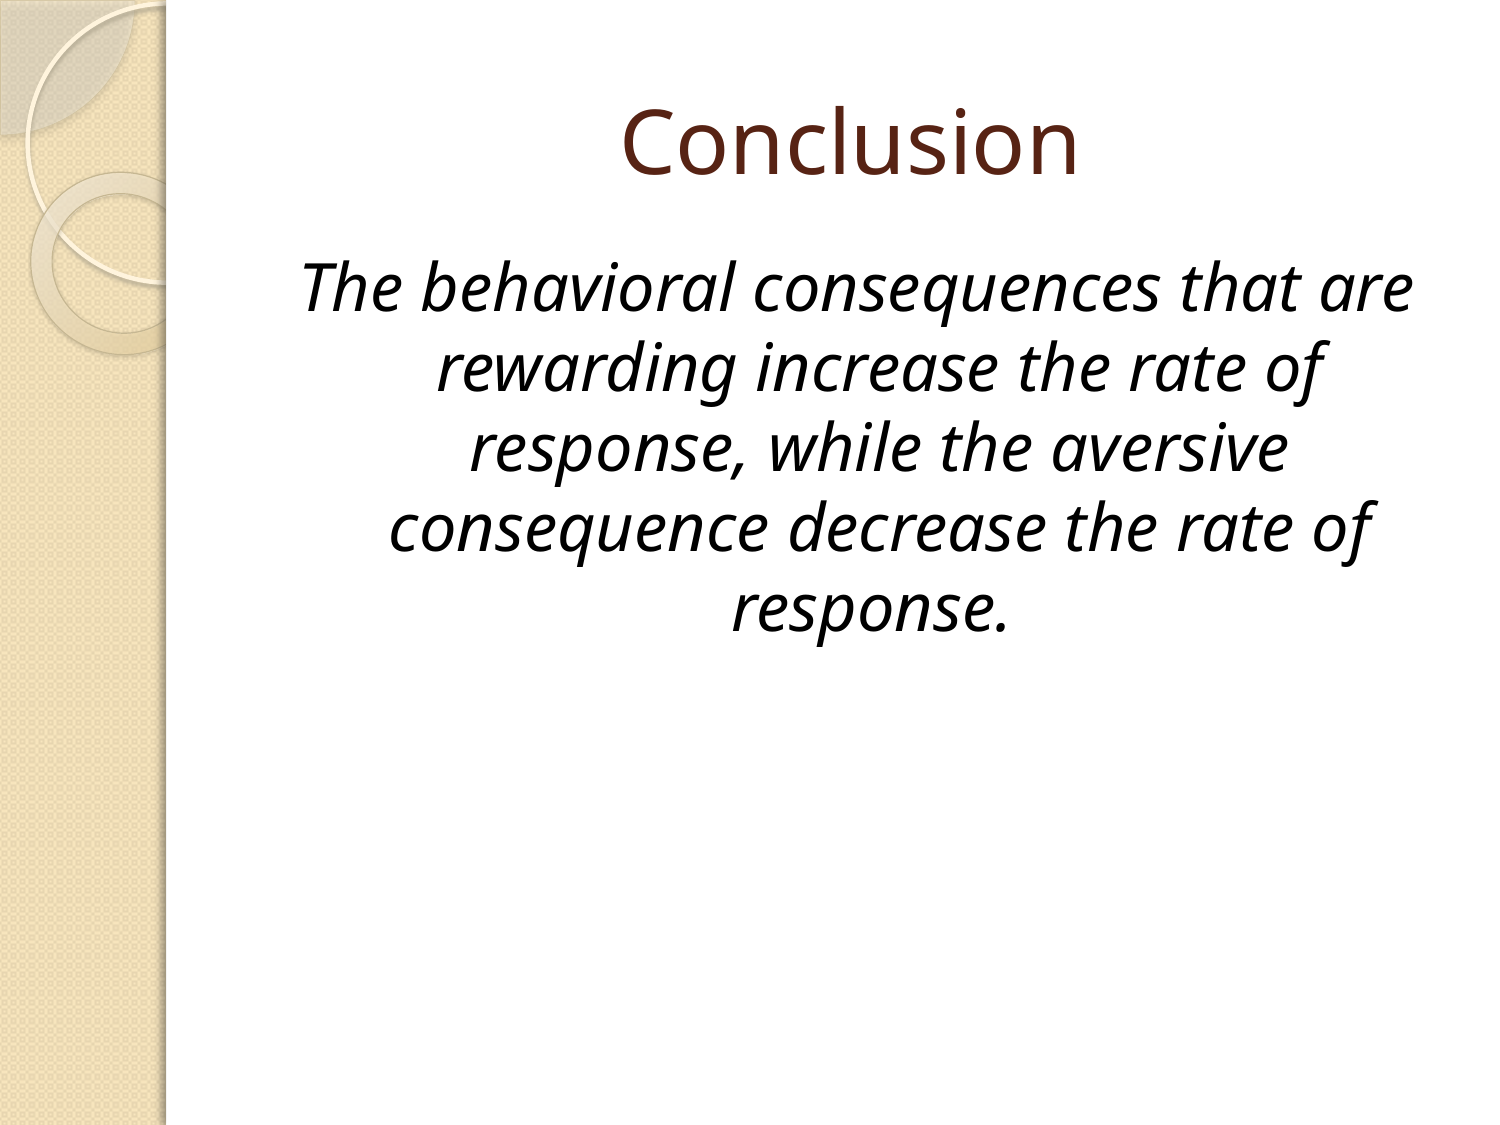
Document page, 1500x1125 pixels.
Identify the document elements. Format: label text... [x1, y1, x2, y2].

title Conclusion [235, 45, 1466, 233]
list The behavioral consequences that are rewarding increase the rate of response, while the aversive consequence decrease the rate of response. [235, 237, 1466, 1025]
